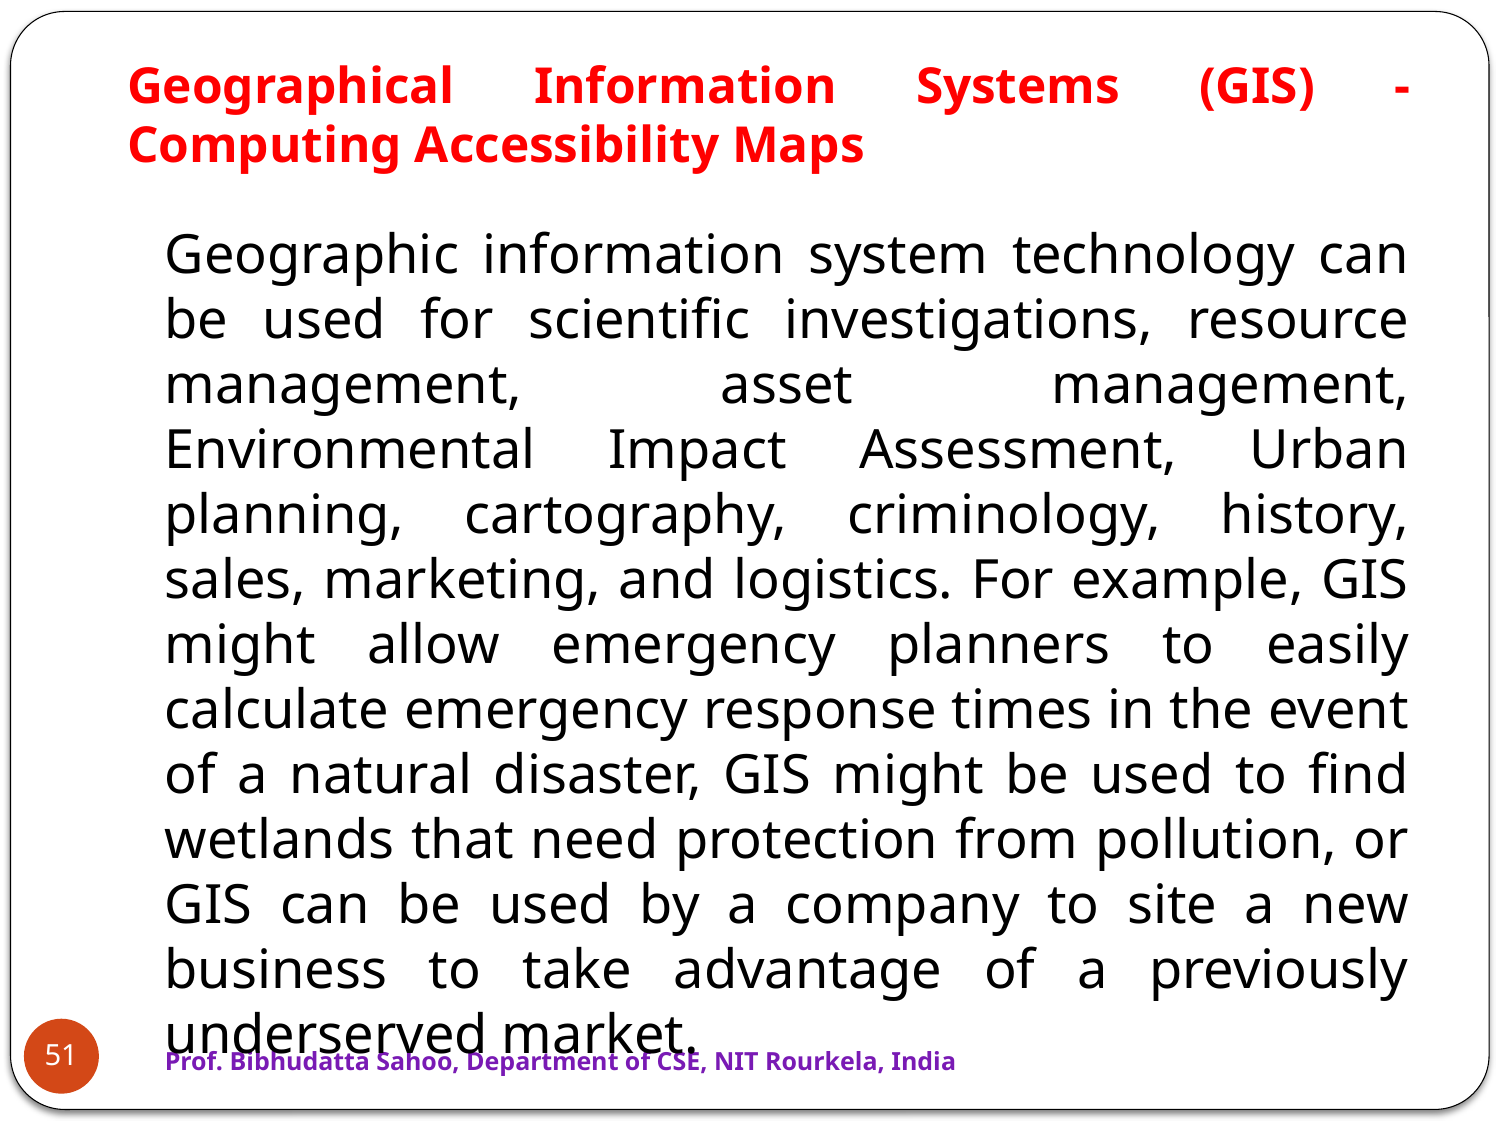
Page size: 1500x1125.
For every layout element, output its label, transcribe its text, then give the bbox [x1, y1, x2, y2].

title Geographical Information Systems (GIS) - Computing Accessibility Maps [112, 45, 1425, 188]
footer Prof. Bibhudatta Sahoo, Department of CSE, NIT Rourkela, India [150, 1037, 1100, 1088]
slide_number 51 [23, 1018, 99, 1094]
list Geographic information system technology can be used for scientific investigations, resource management, asset management, Environmental Impact Assessment, Urban planning, cartography, criminology, history, sales, marketing, and logistics. For example, GIS might allow emergency planners to easily calculate emergency response times in the event of a natural disaster, GIS might be used to find wetlands that need protection from pollution, or GIS can be used by a company to site a new business to take advantage of a previously underserved market. [150, 212, 1425, 988]
